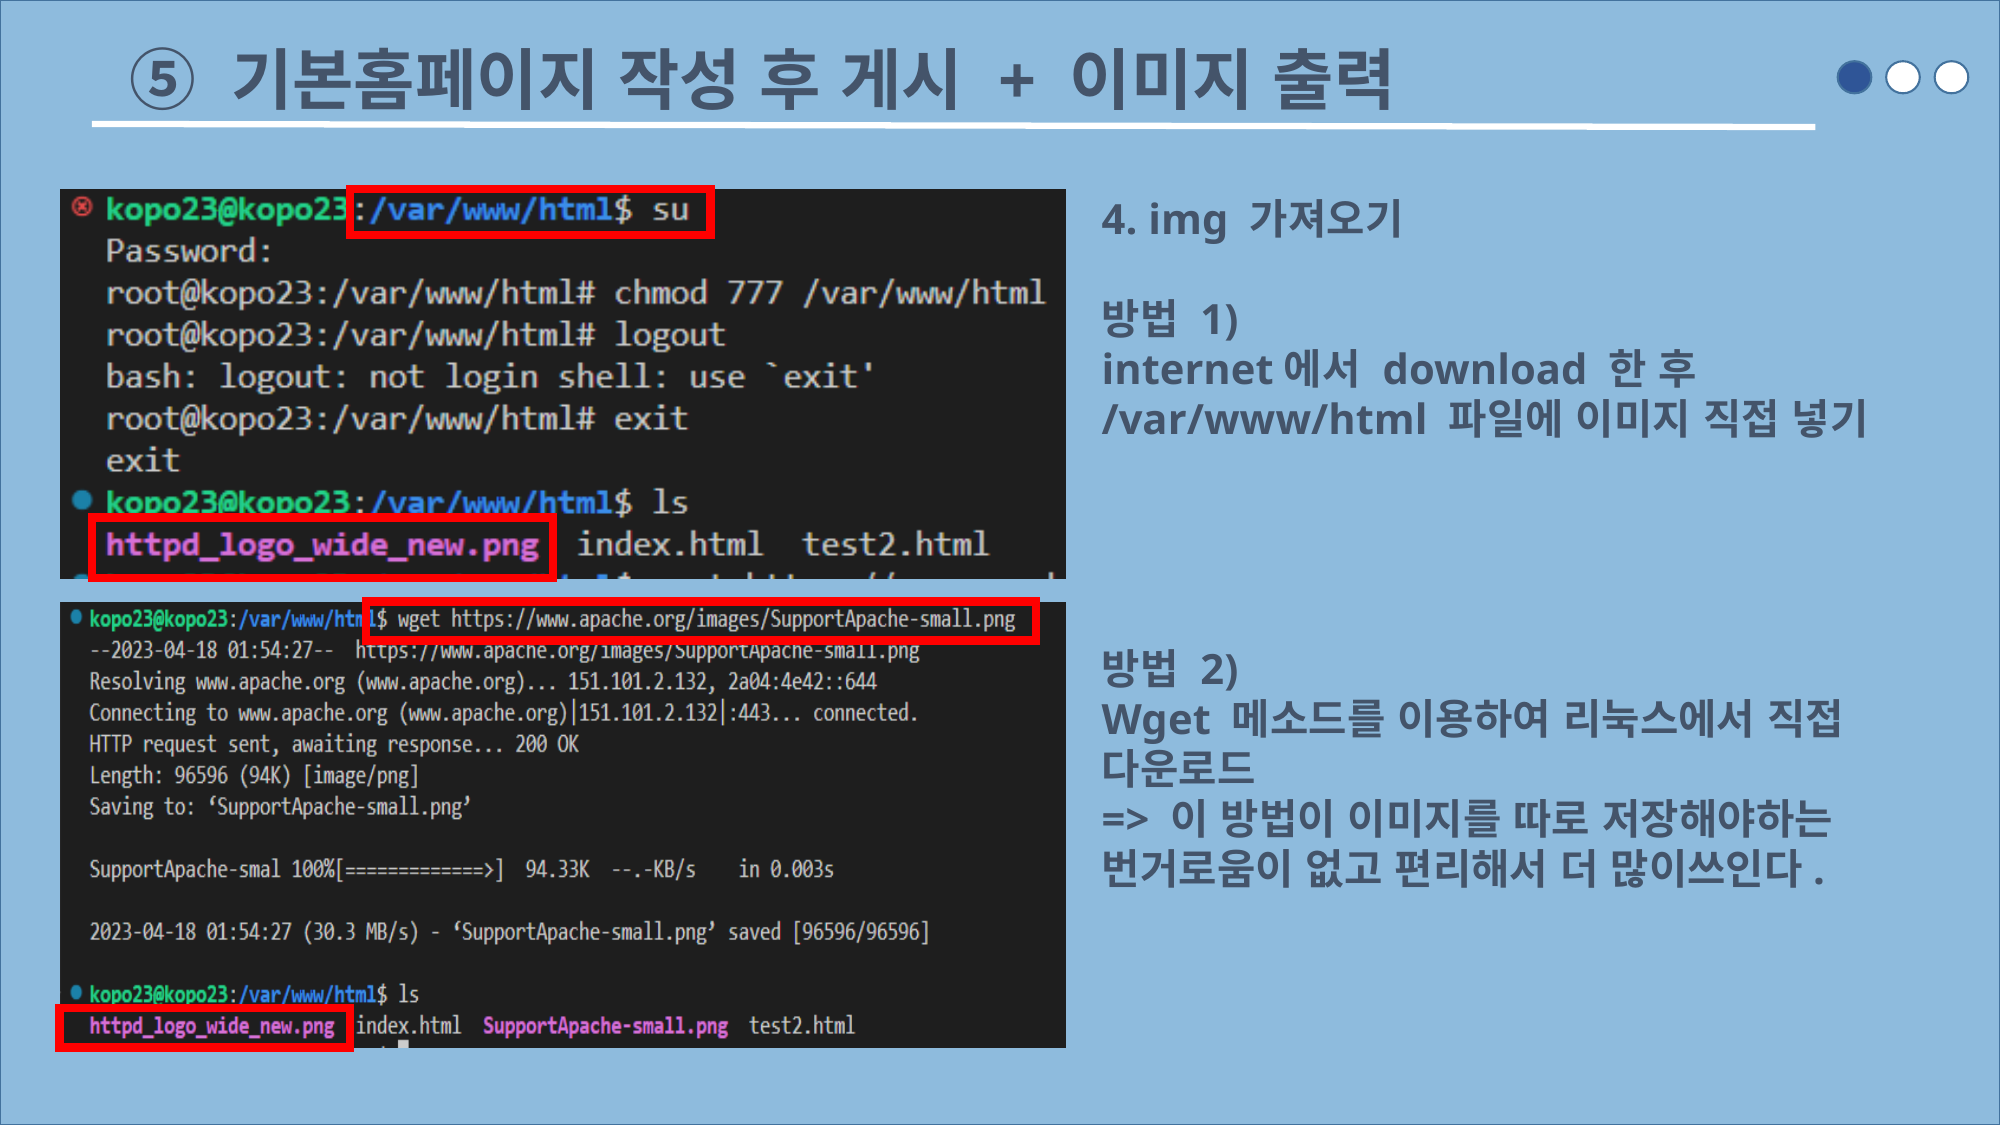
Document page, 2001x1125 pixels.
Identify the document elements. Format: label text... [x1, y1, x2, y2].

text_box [91, 123, 1816, 127]
text_box 4. img 가져오기 방법 1) internet에서 download 한 후 /var/www/html 파일에 이미지 직접 넣기 방법 2) Wget 메소드를 이용하여 리눅스에서 직접 다운로드 => 이 방법이 이미지를 따로 저장해야하는 번거로움이 없고 편리해서 더 많이쓰인다. [1086, 185, 1950, 1001]
text_box [0, 0, 2000, 1125]
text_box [1837, 61, 1969, 94]
picture [59, 601, 1066, 1048]
text_box ⑤ 기본홈페이지 작성 후 게시 + 이미지 출력 [114, 30, 1788, 123]
picture [59, 189, 1066, 579]
